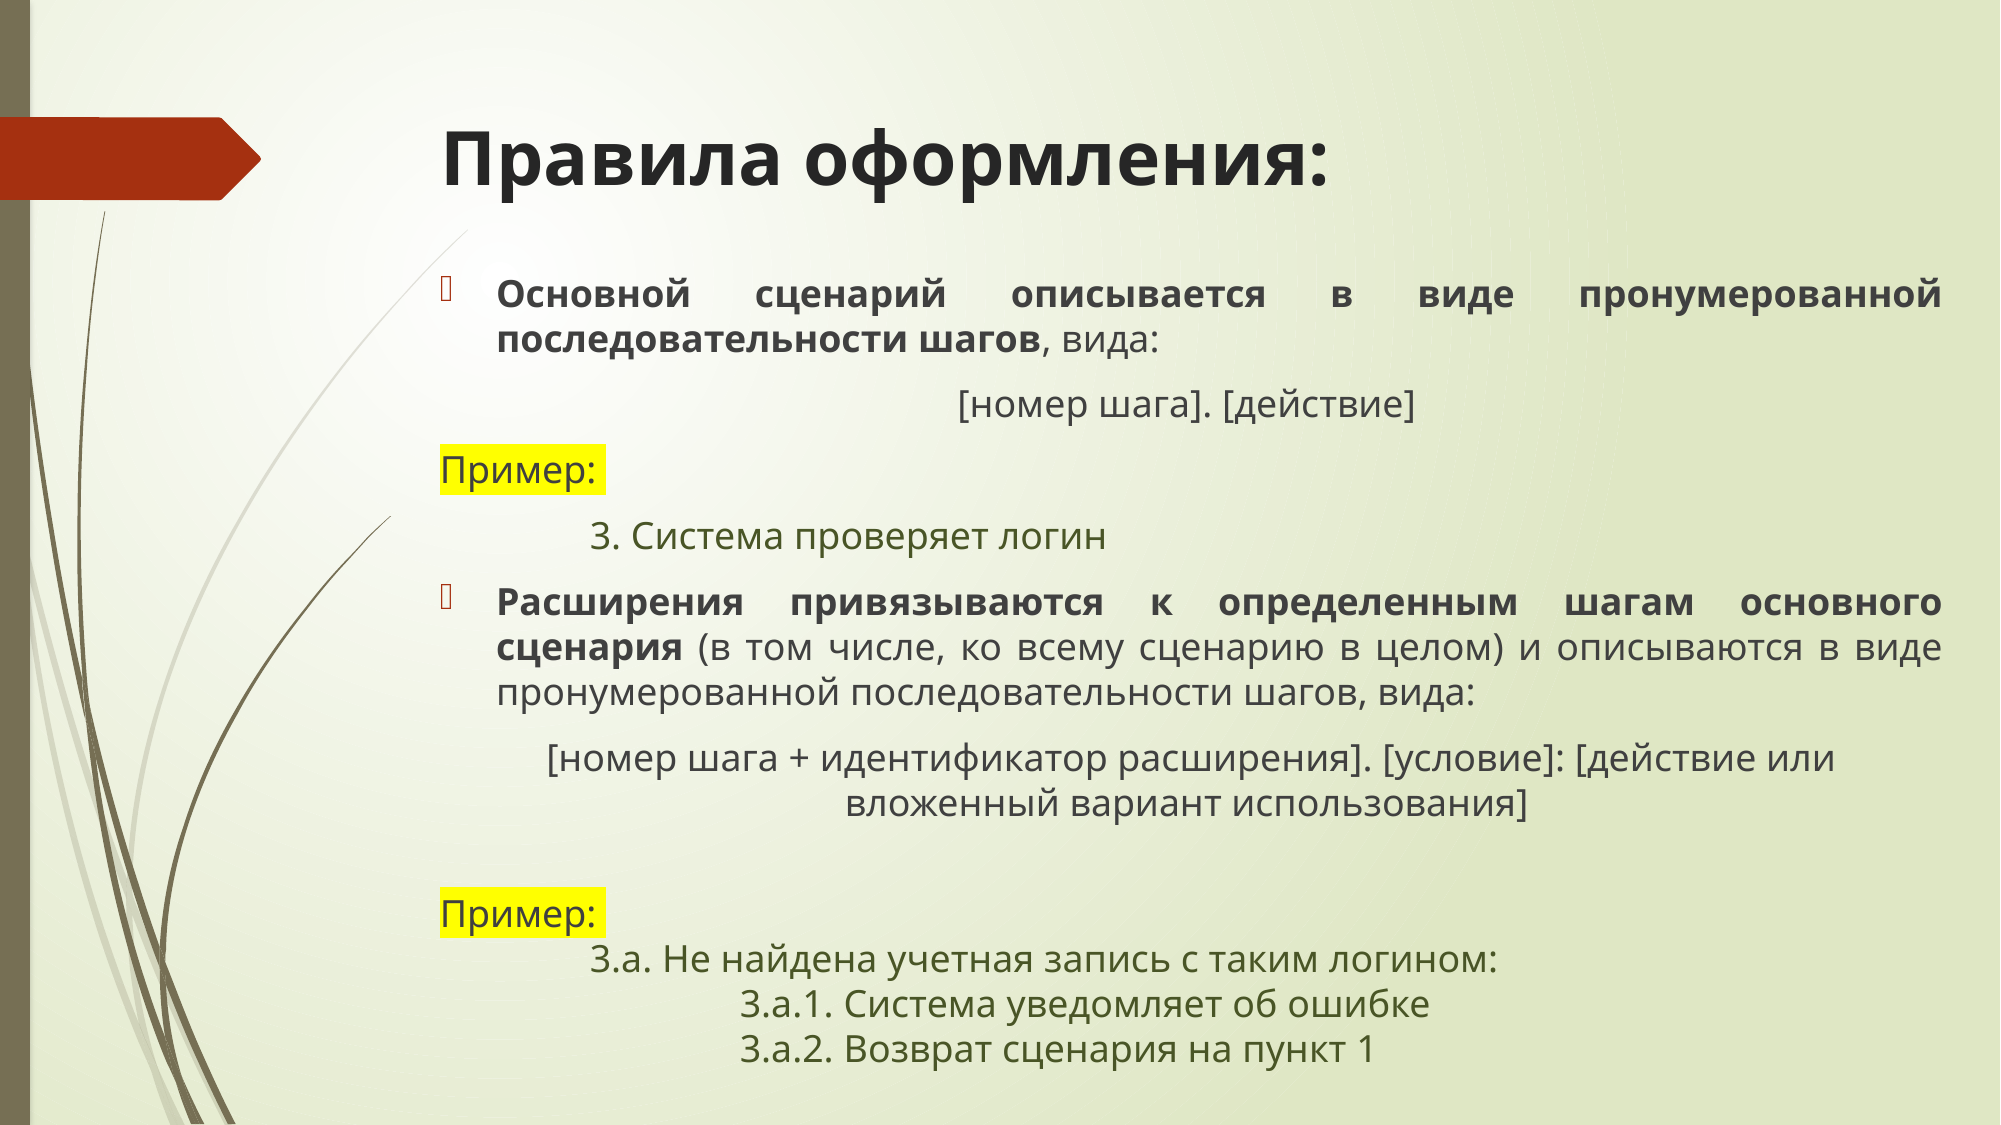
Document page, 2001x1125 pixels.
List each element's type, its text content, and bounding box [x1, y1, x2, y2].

list Основной сценарий описывается в виде пронумерованной последовательности шагов, вида: [номер шага]. [действие] Пример: 3. Система проверяет логин Расширения привязываются к определенным шагам основного сценария (в том числе, ко всему сценарию в целом) и описываются в виде пронумерованной последовательности шагов, вида: [номер шага + идентификатор расширения]. [условие]: [действие или вложенный вариант использования] Пример: 3.a. Не найдена учетная запись с таким логином: 3.а.1. Система уведомляет об ошибке 3.а.2. Возврат сценария на пункт 1 [424, 262, 1959, 1096]
title Правила оформления: [425, 102, 1888, 262]
